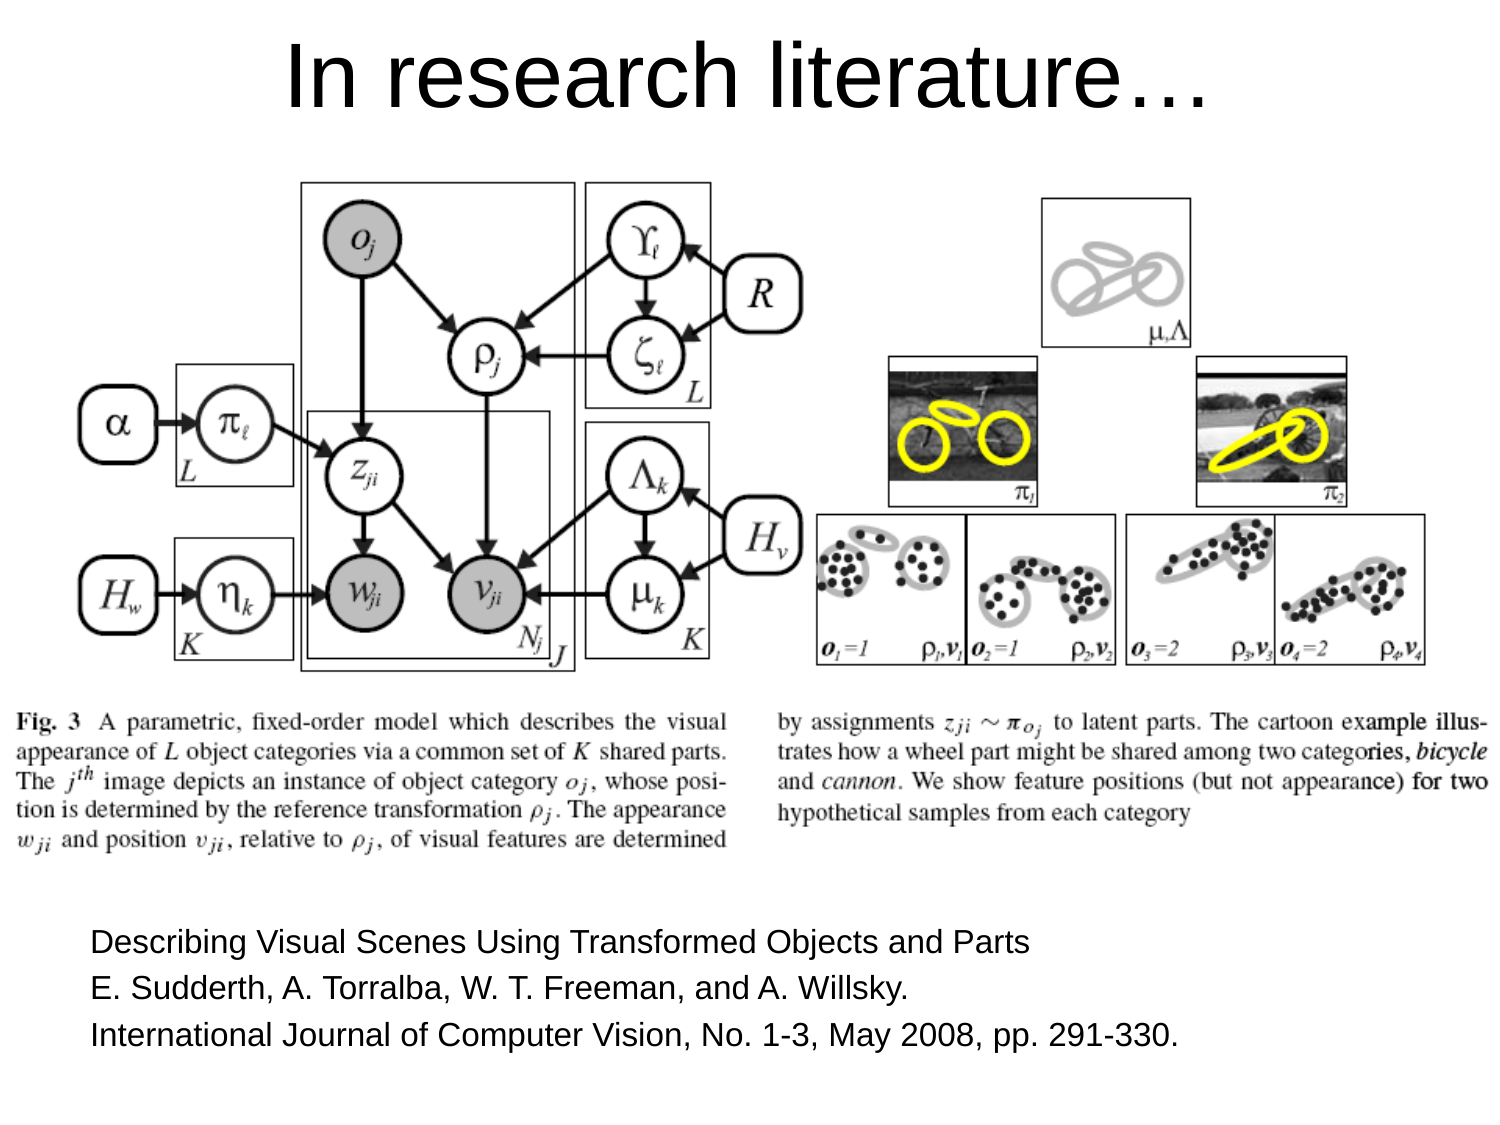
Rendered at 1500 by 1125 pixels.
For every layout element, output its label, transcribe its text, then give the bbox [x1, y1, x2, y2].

title In research literature… [74, 12, 1426, 131]
list Describing Visual Scenes Using Transformed Objects and Parts E. Sudderth, A. Torralba, W. T. Freeman, and A. Willsky. International Journal of Computer Vision, No. 1-3, May 2008, pp. 291-330. [74, 912, 1426, 1068]
picture [6, 176, 1494, 863]
